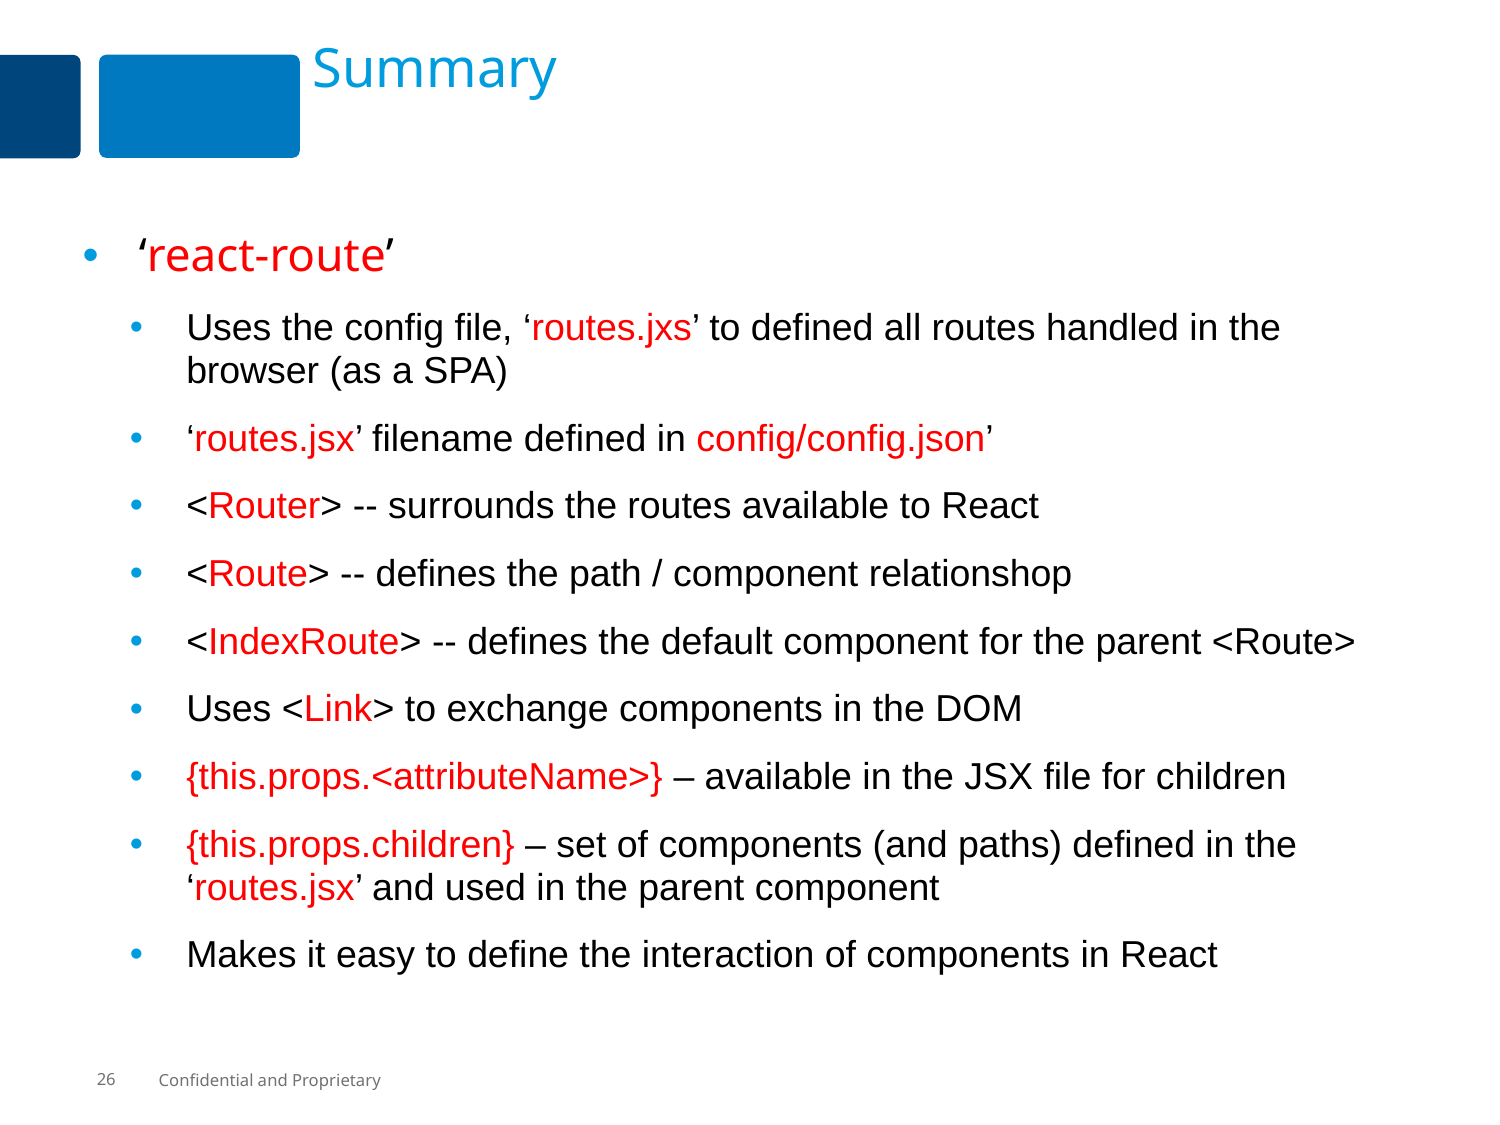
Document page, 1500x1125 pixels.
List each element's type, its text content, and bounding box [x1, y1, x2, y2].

list ‘react-route’ Uses the config file, ‘routes.jxs’ to defined all routes handled in the browser (as a SPA) ‘routes.jsx’ filename defined in config/config.json’ <Router> -- surrounds the routes available to React <Route> -- defines the path / component relationshop <IndexRoute> -- defines the default component for the parent <Route> Uses <Link> to exchange components in the DOM {this.props.<attributeName>} – available in the JSX file for children {this.props.children} – set of components (and paths) defined in the ‘routes.jsx’ and used in the parent component Makes it easy to define the interaction of components in React [82, 221, 1413, 1013]
title Summary [312, 37, 1463, 175]
